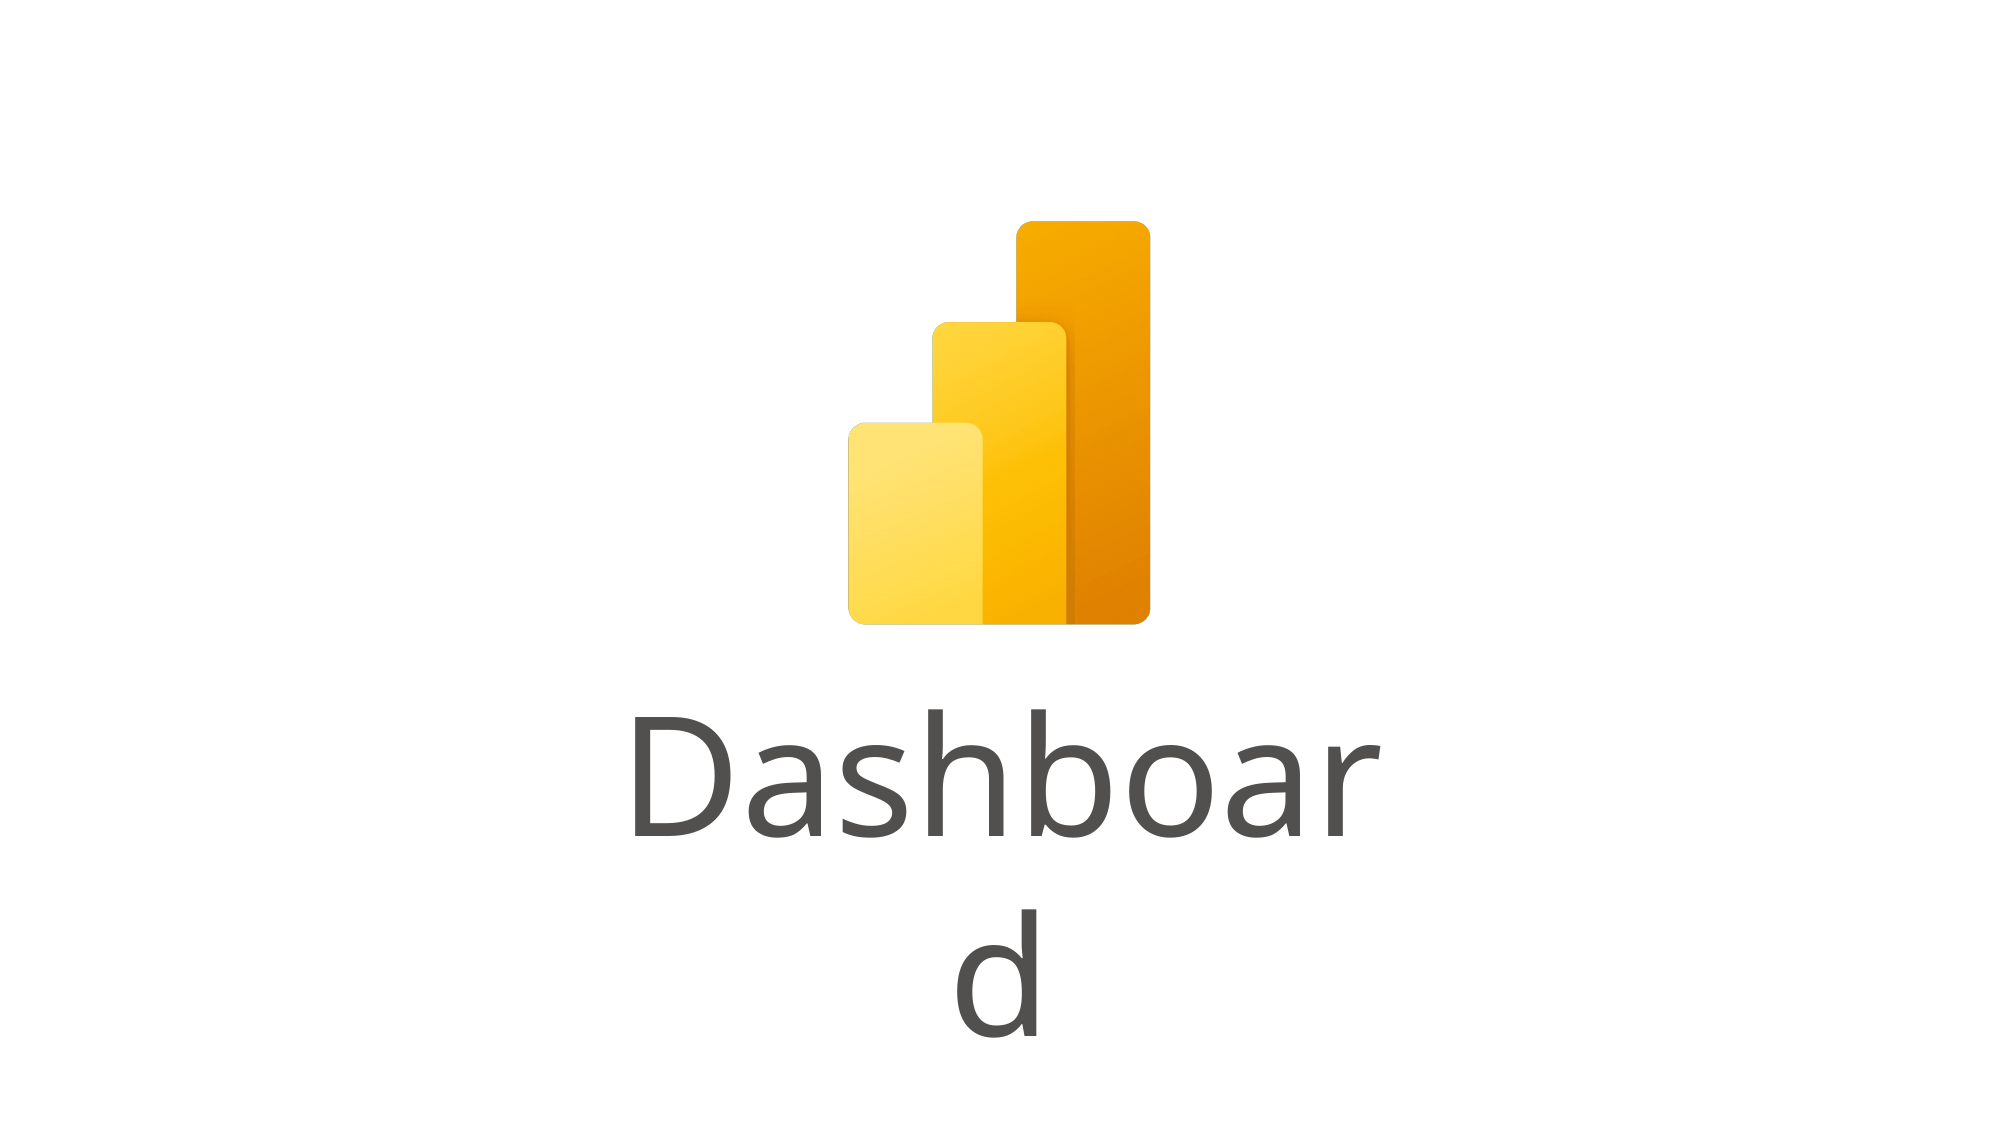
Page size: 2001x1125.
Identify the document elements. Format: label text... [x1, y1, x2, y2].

text_box Dashboard [577, 662, 1423, 1077]
picture [837, 213, 1163, 633]
